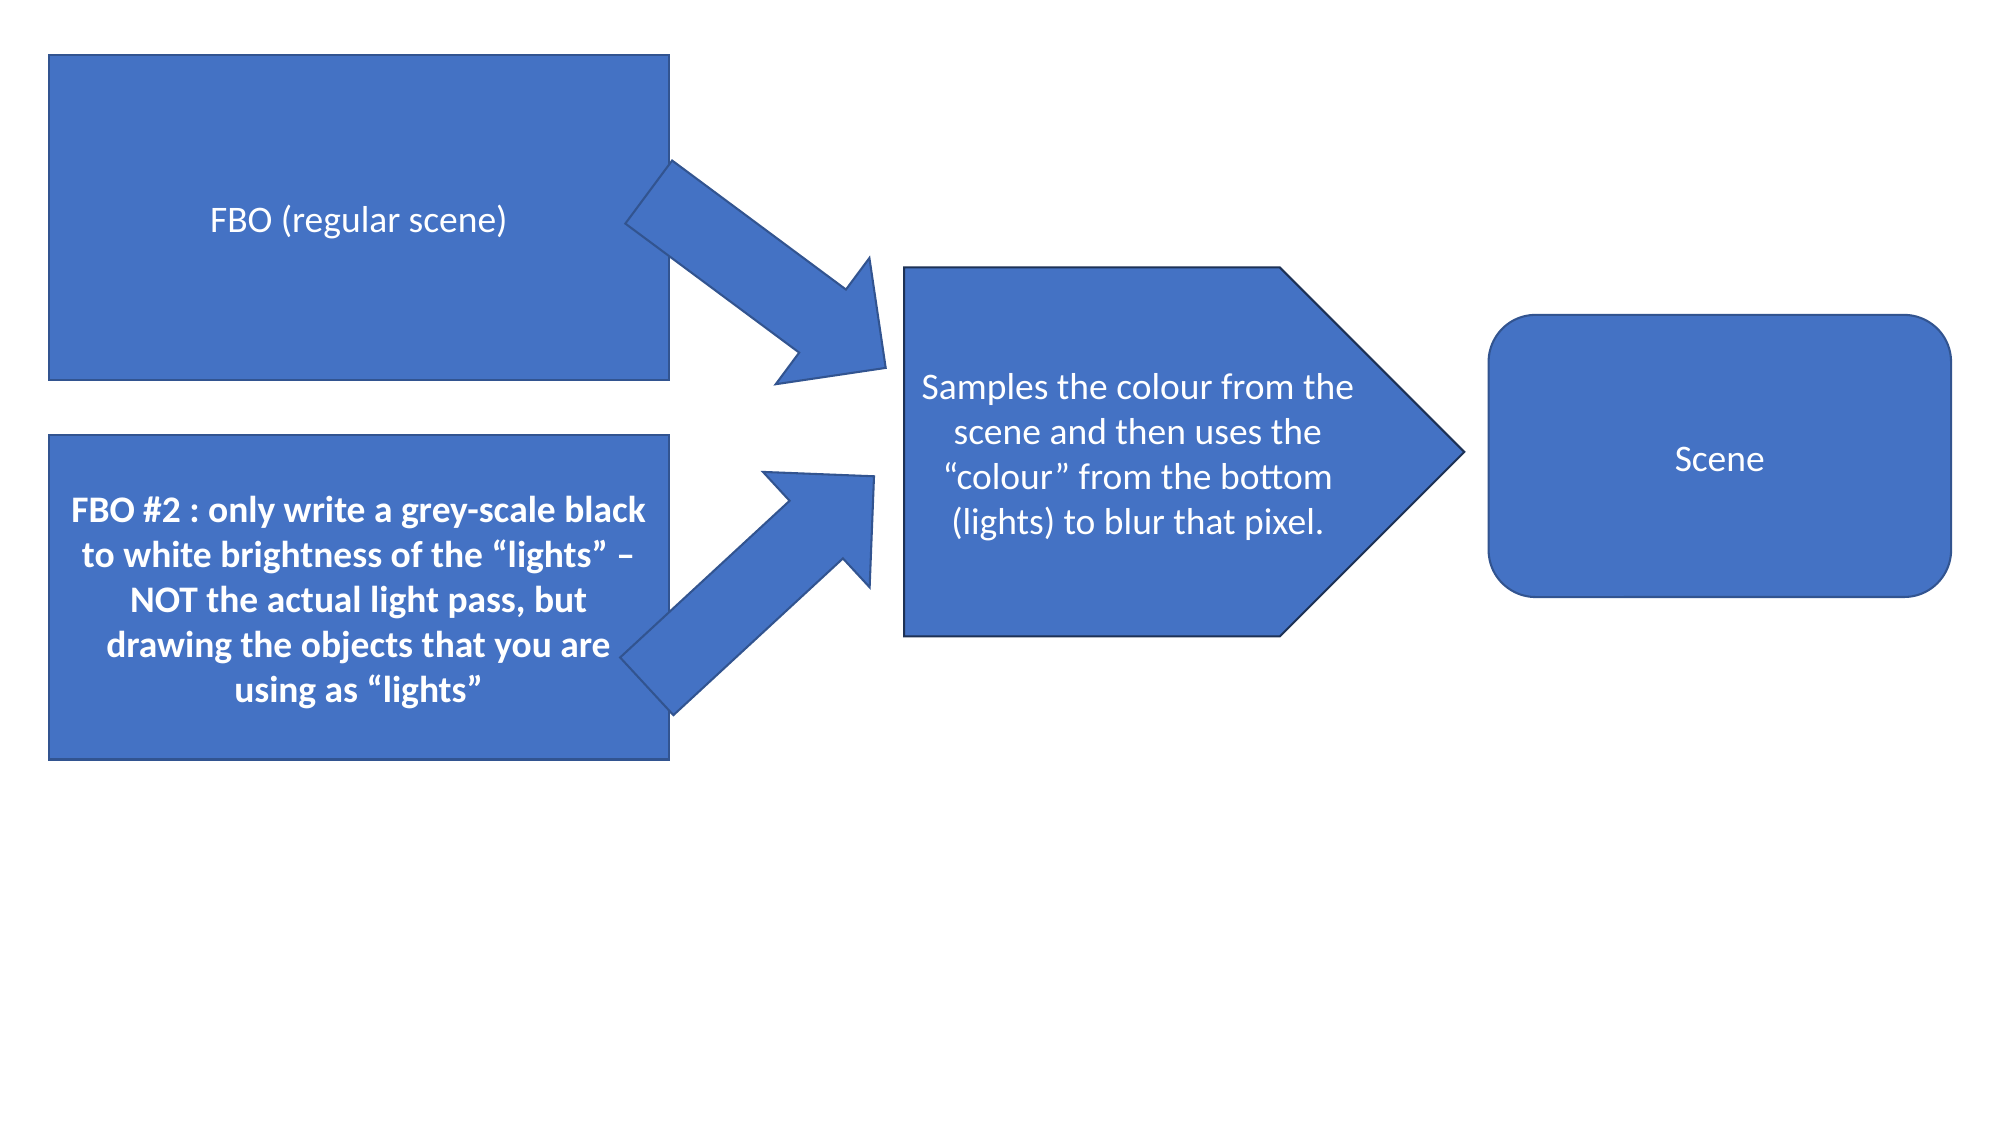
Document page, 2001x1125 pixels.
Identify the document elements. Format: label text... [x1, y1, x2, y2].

text_box FBO (regular scene) [48, 54, 670, 381]
text_box Scene [1487, 313, 1953, 599]
text_box [623, 159, 887, 386]
text_box [618, 470, 876, 717]
text_box Samples the colour from the scene and then uses the “colour” from the bottom (lights) to blur that pixel. [903, 266, 1466, 638]
text_box FBO #2 : only write a grey-scale black to white brightness of the “lights” – NOT the actual light pass, but drawing the objects that you are using as “lights” [48, 434, 670, 761]
